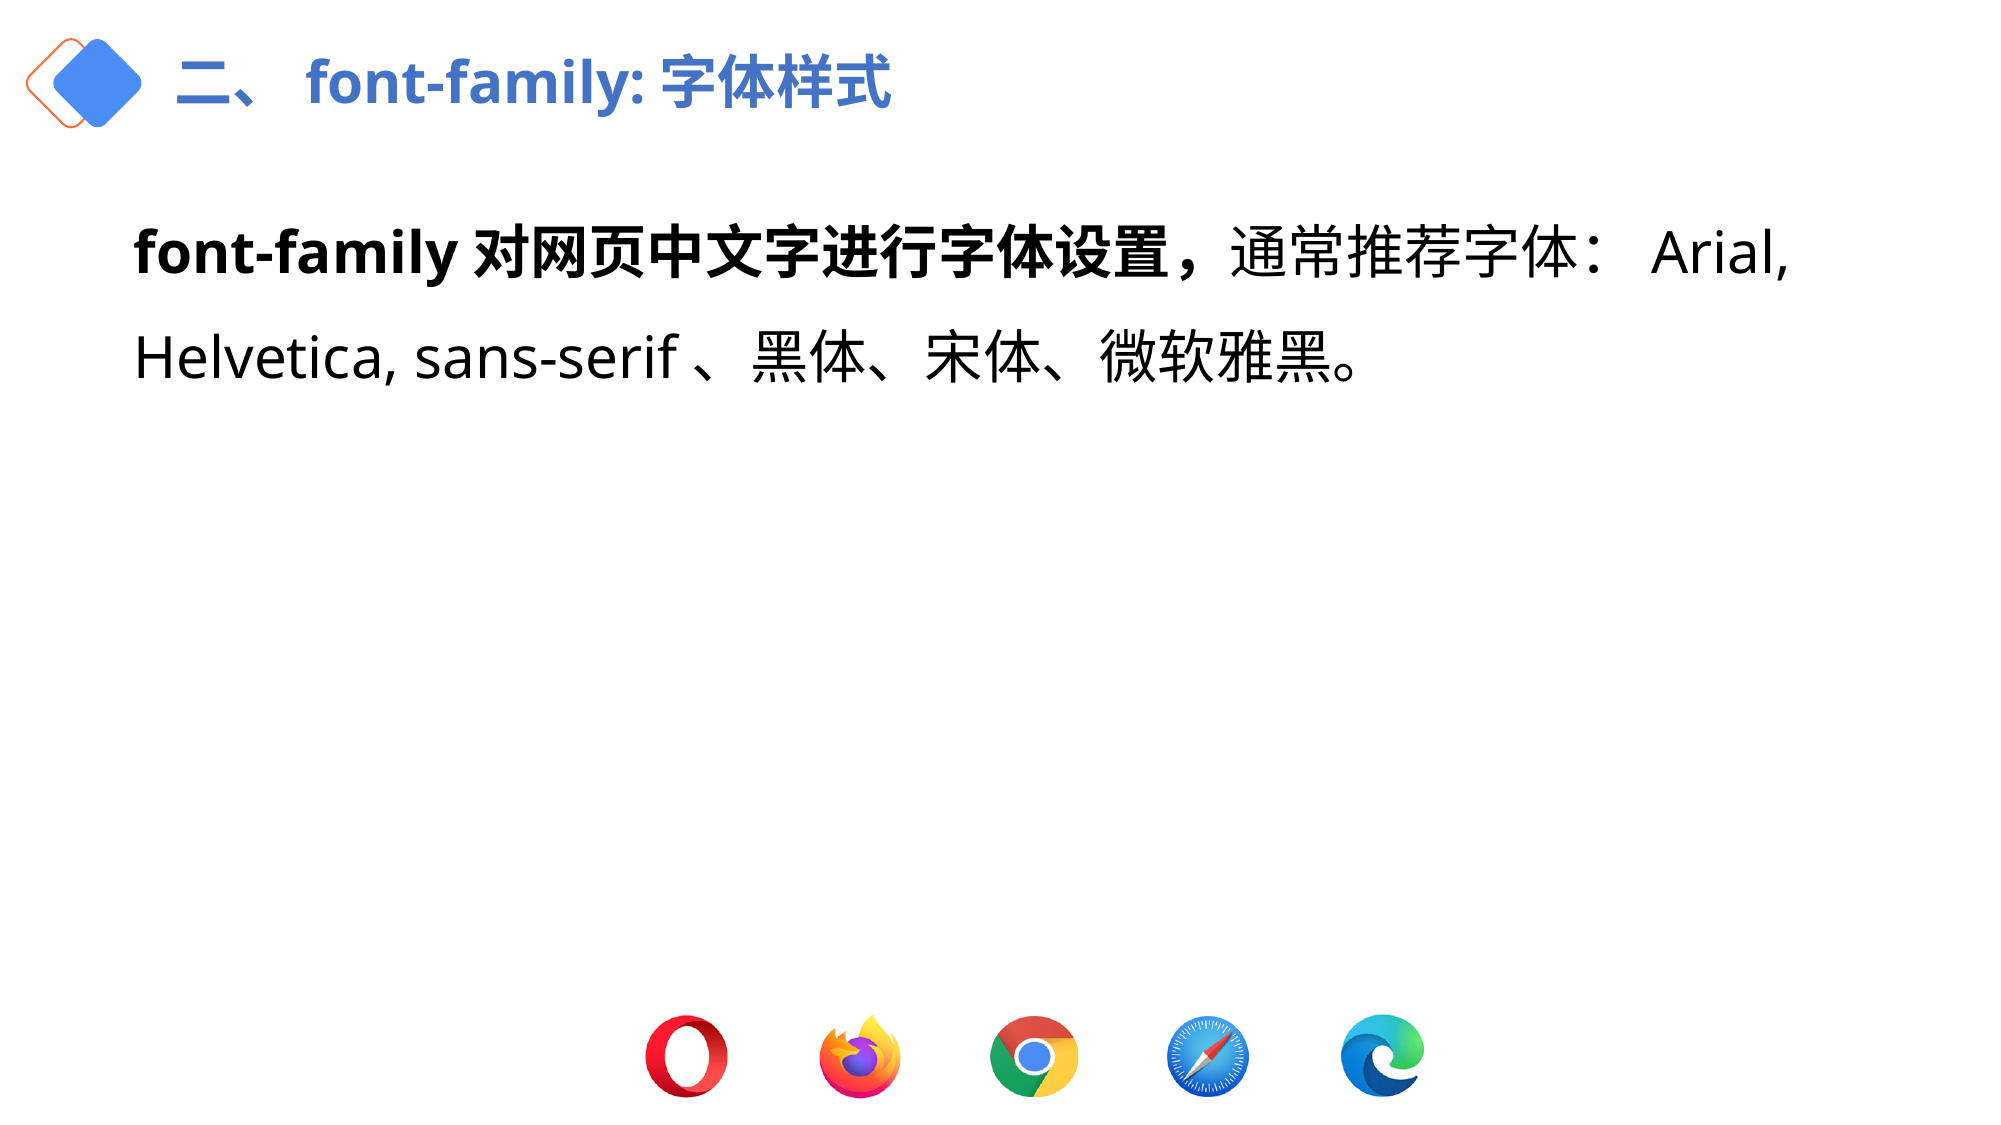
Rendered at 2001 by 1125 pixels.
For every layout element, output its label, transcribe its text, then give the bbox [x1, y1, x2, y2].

picture [568, 999, 1545, 1110]
text_box [362, 326, 1603, 387]
text_box [421, 31, 472, 117]
title 二、font-family:字体样式 [159, 25, 929, 144]
list font-family对网页中文字进行字体设置，通常推荐字体：Arial, Helvetica, sans-serif、黑体、宋体、微软雅黑。 [118, 172, 1832, 533]
